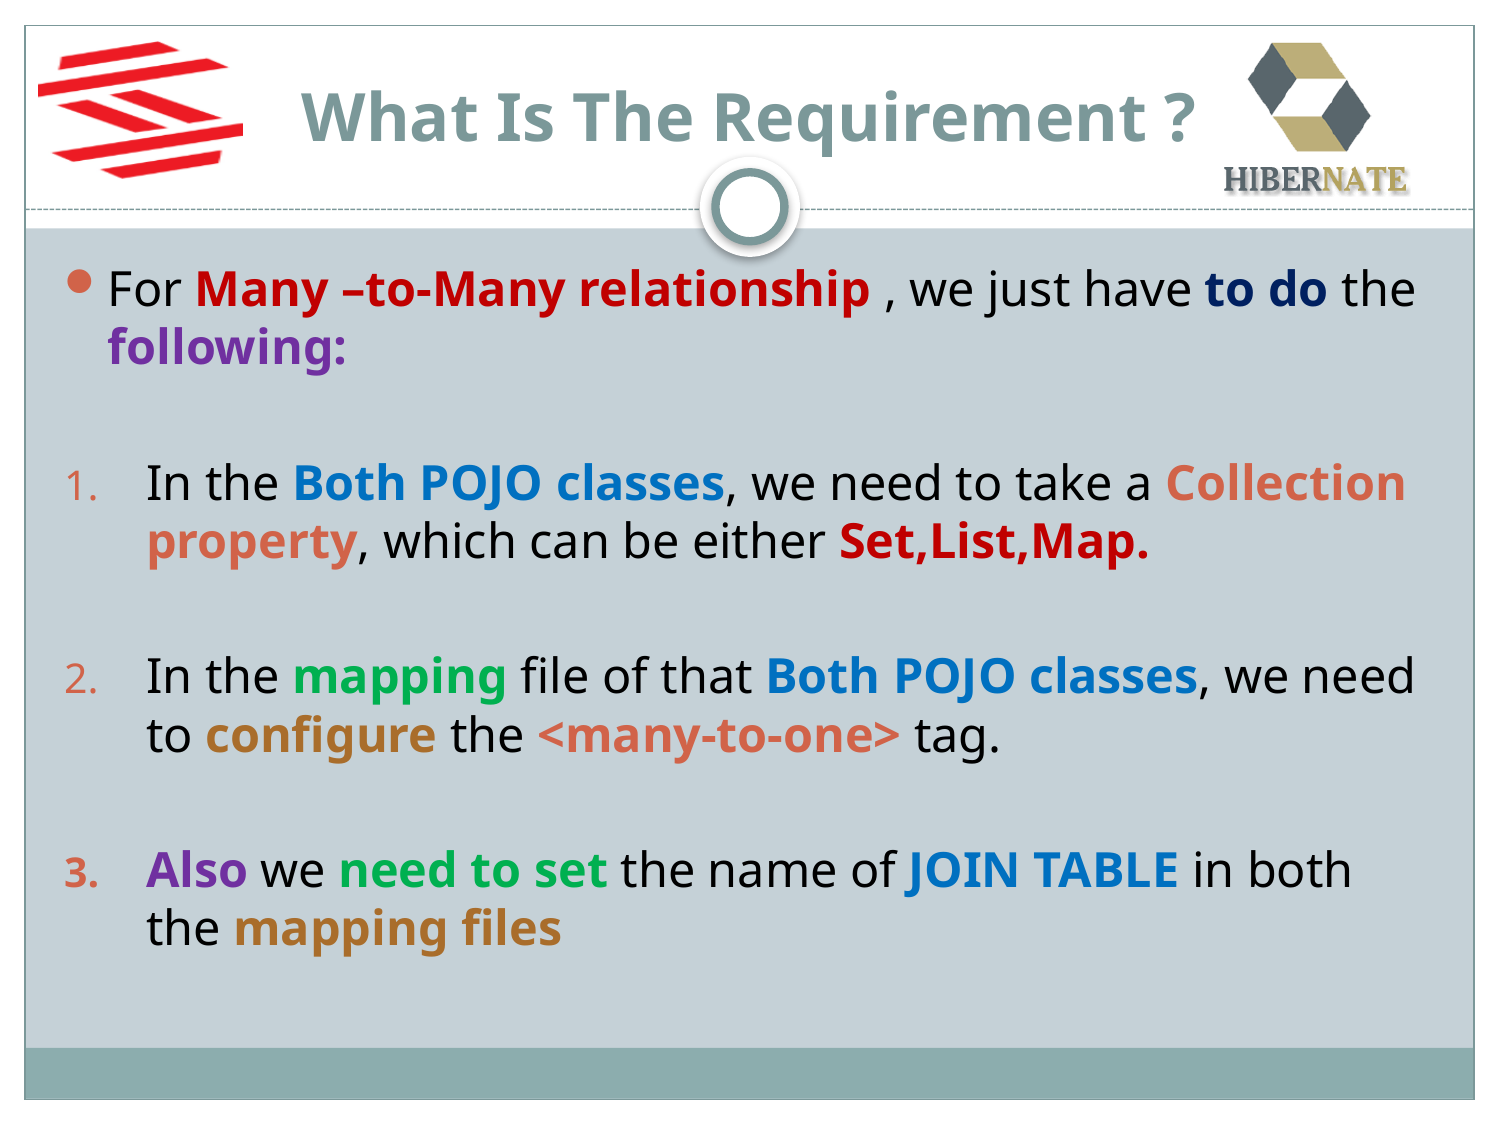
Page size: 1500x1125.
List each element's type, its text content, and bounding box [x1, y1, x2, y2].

picture [37, 40, 243, 185]
title What Is The Requirement ? [237, 37, 1450, 162]
list For Many –to-Many relationship , we just have to do the following: In the Both POJO classes, we need to take a Collection property, which can be either Set,List,Map. In the mapping file of that Both POJO classes, we need to configure the <many-to-one> tag. Also we need to set the name of JOIN TABLE in both the mapping files [49, 250, 1445, 1001]
picture [1223, 42, 1411, 197]
